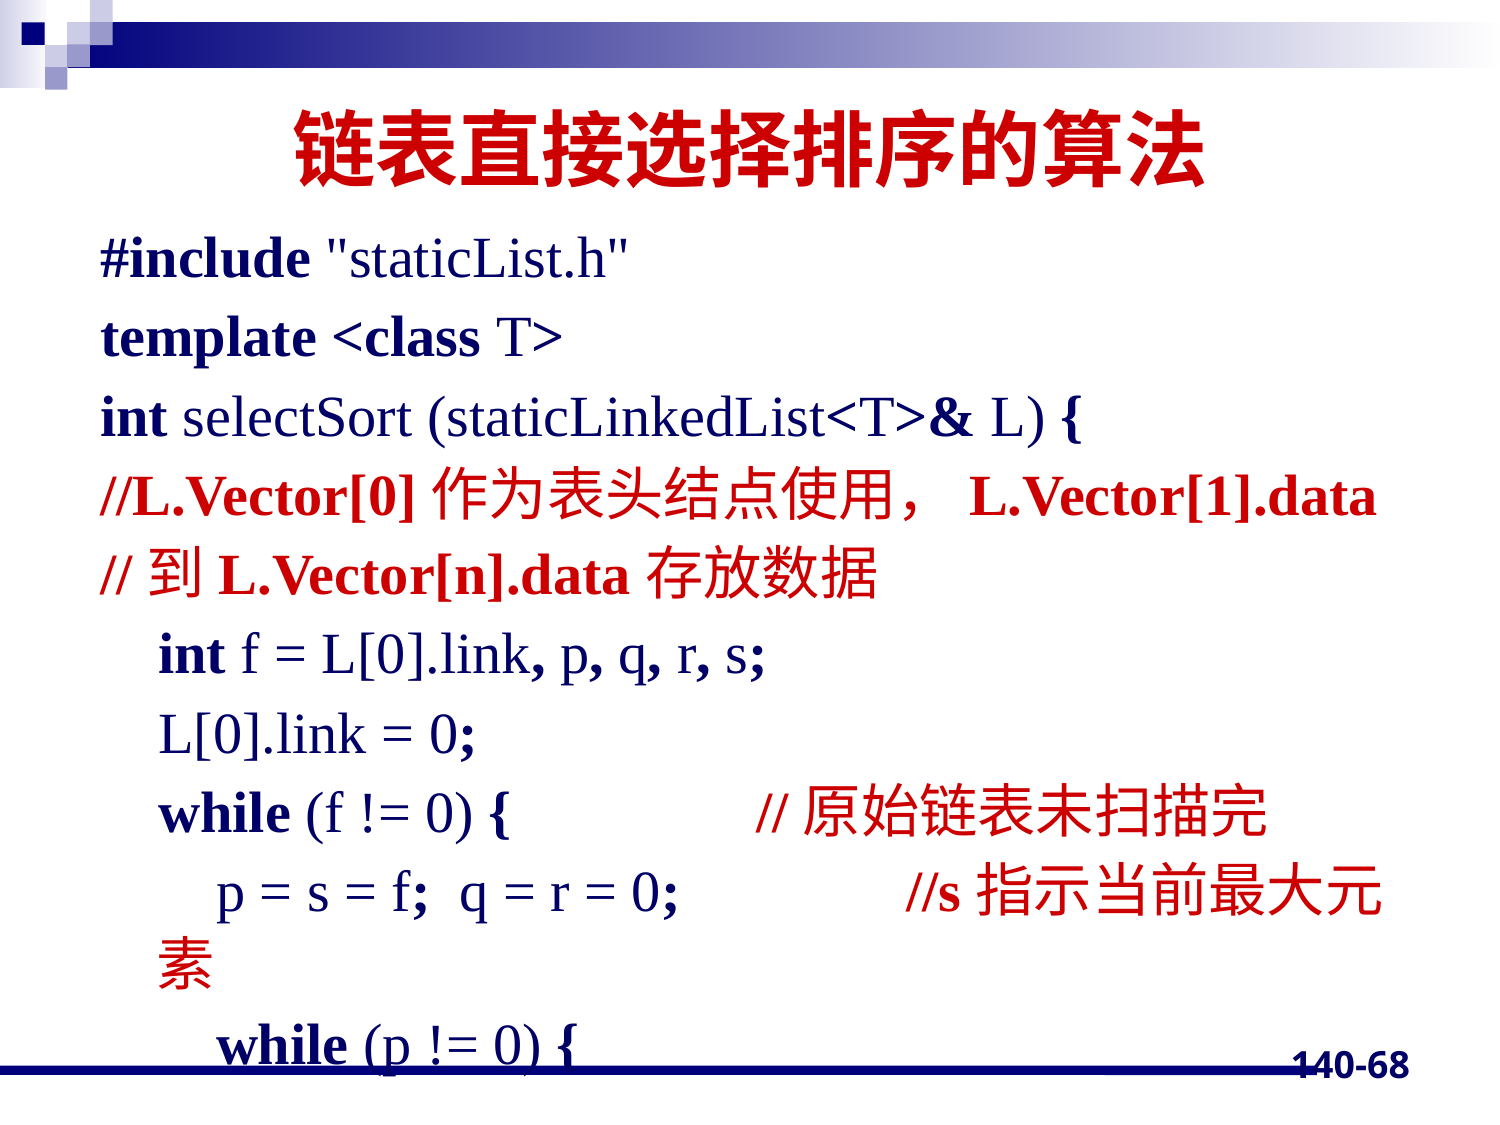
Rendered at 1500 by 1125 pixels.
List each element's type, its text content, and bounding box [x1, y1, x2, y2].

list #include "staticList.h" template <class T> int selectSort (staticLinkedList<T>& L) { //L.Vector[0]作为表头结点使用，L.Vector[1].data //到L.Vector[n].data存放数据 int f = L[0].link, p, q, r, s; L[0].link = 0; while (f != 0) { //原始链表未扫描完 p = s = f; q = r = 0; //s指示当前最大元素 while (p != 0) { [85, 208, 1436, 1053]
title 链表直接选择排序的算法 [75, 75, 1425, 220]
slide_number 140-68 [1074, 1053, 1425, 1100]
